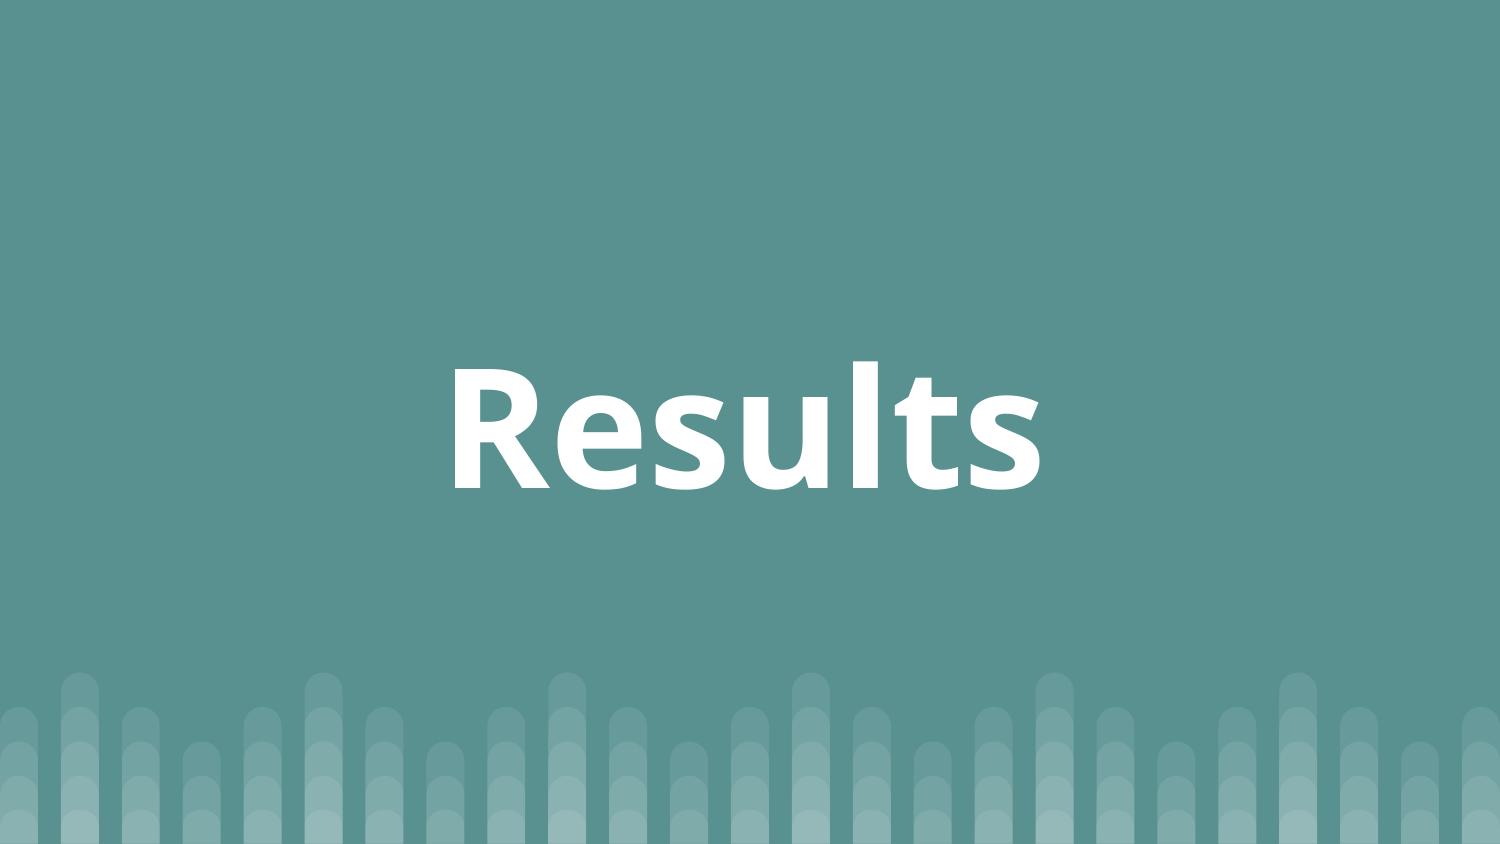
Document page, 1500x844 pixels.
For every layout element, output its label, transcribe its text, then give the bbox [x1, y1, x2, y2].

title Results [221, 269, 1266, 575]
